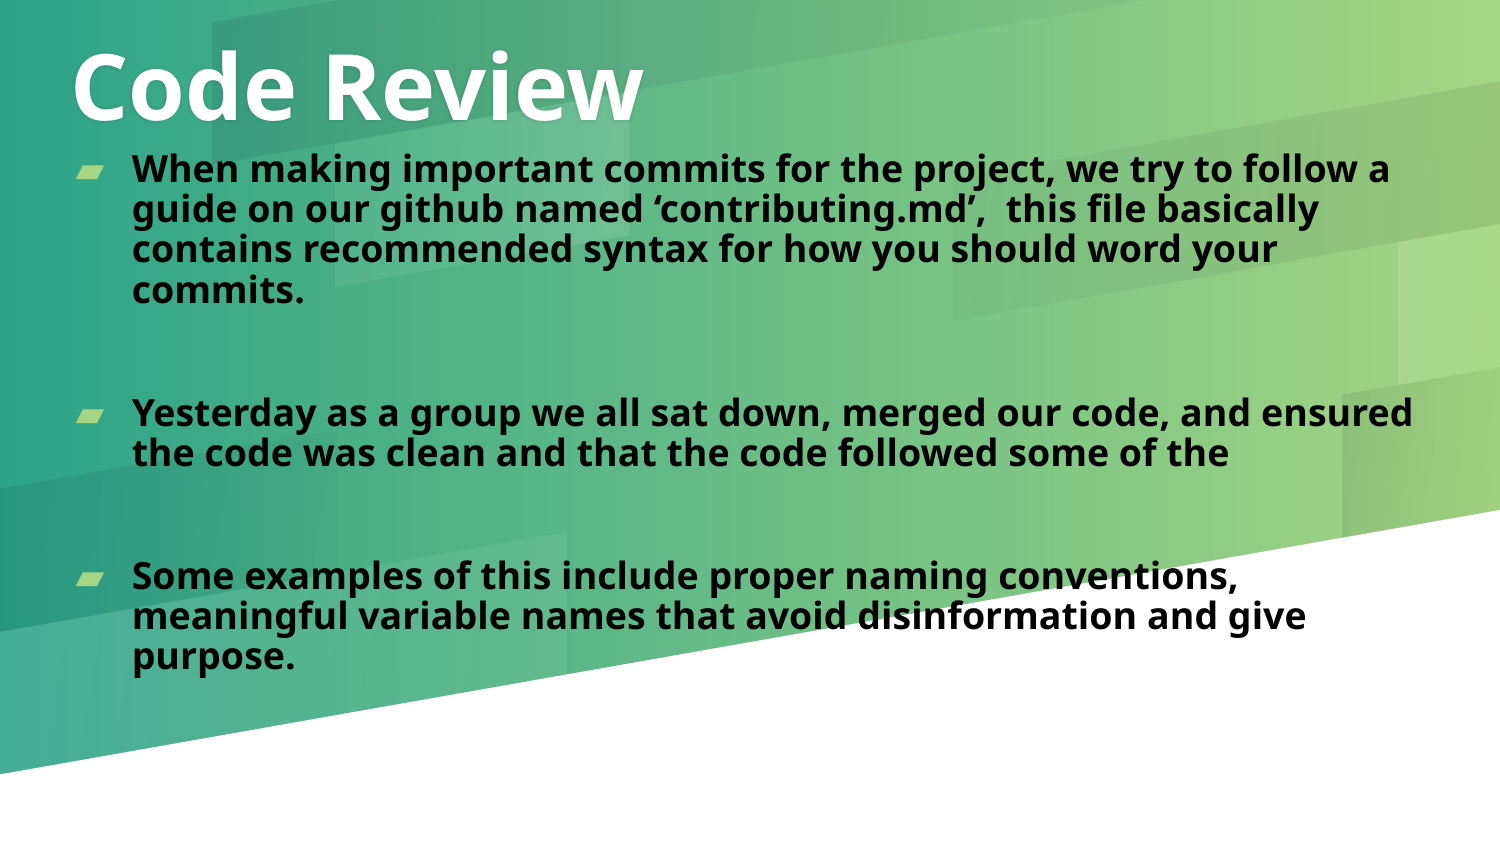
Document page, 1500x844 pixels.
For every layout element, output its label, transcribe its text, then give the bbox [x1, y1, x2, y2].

title Code Review [70, 34, 743, 133]
list When making important commits for the project, we try to follow a guide on our github named ‘contributing.md’, this file basically contains recommended syntax for how you should word your commits. Yesterday as a group we all sat down, merged our code, and ensured the code was clean and that the code followed some of the Some examples of this include proper naming conventions, meaningful variable names that avoid disinformation and give purpose. [56, 149, 1421, 753]
